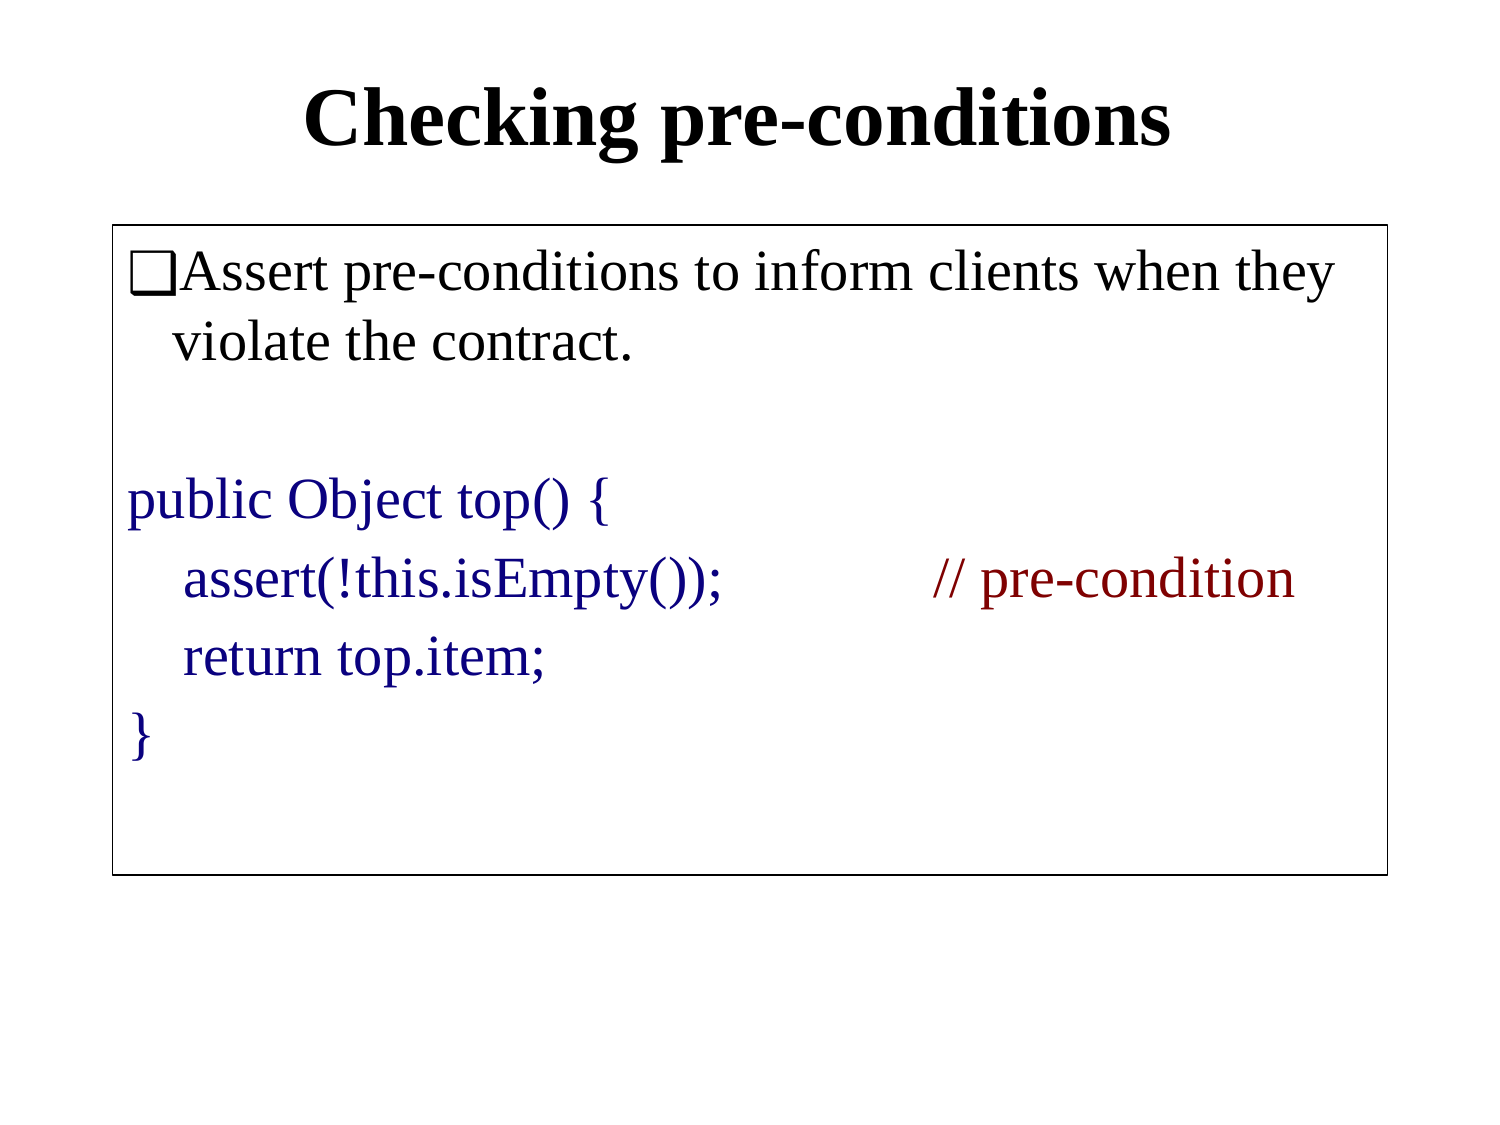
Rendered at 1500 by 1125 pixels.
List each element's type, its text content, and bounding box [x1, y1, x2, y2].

title Checking pre-conditions [112, 50, 1363, 175]
list Assert pre-conditions to inform clients when they violate the contract. public Object top() { assert(!this.isEmpty()); // pre-condition return top.item; } [112, 224, 1388, 875]
